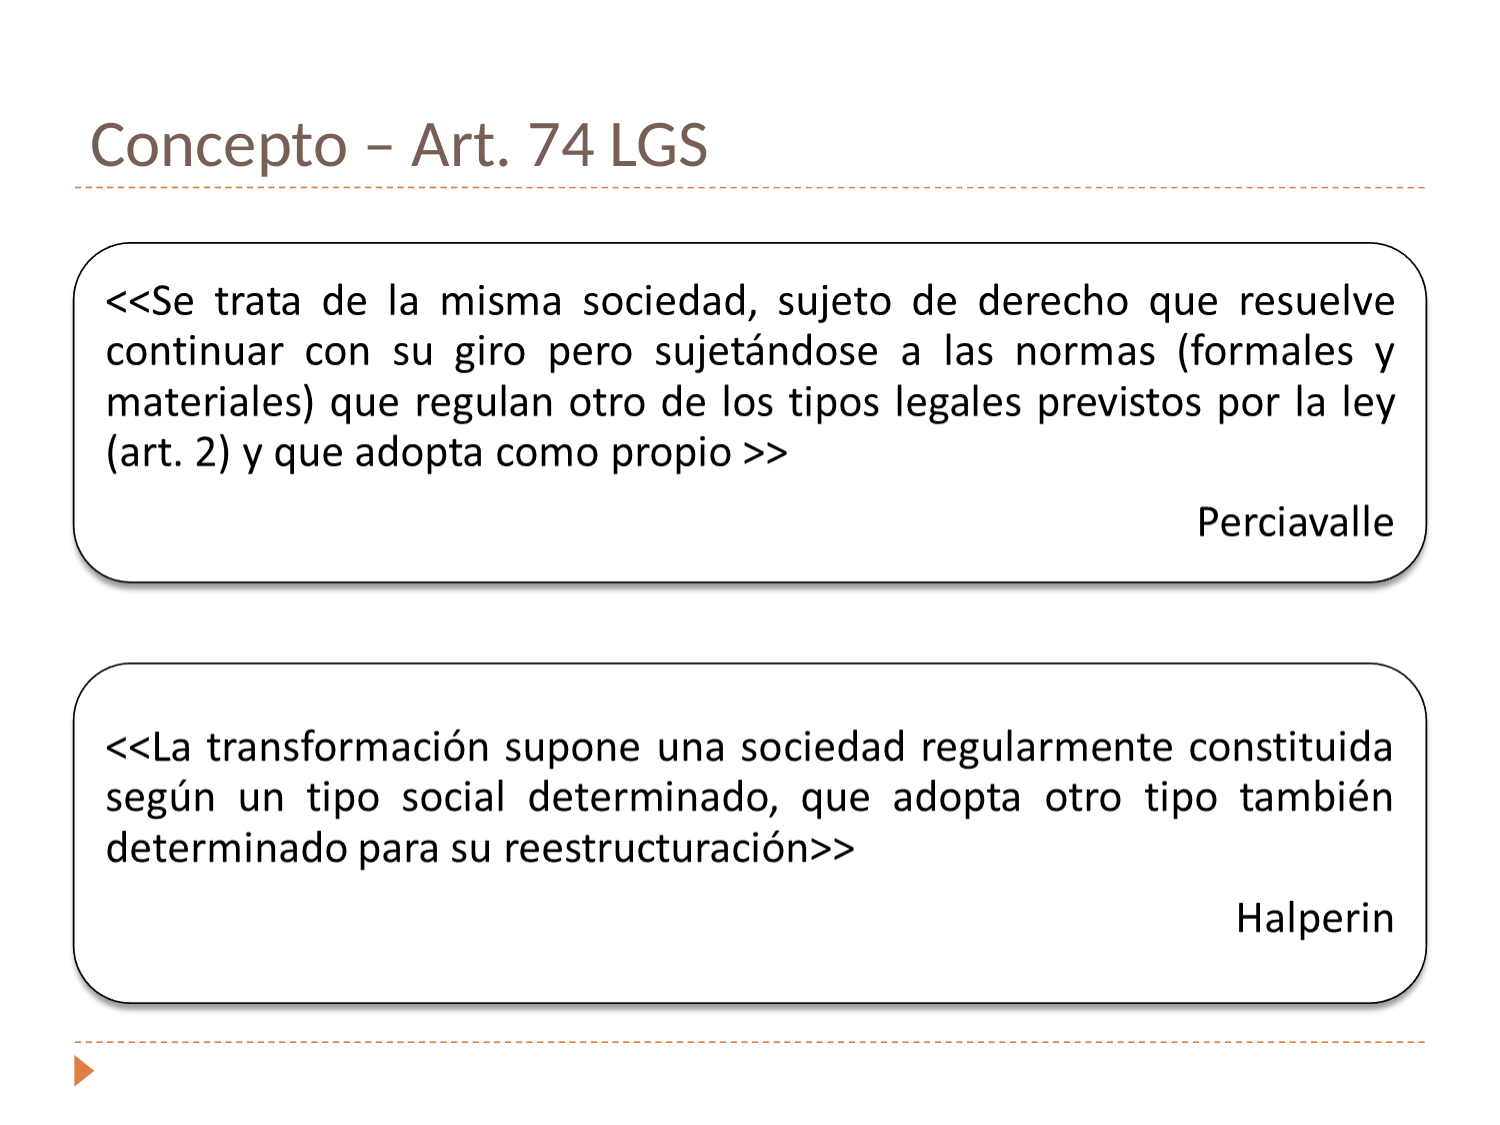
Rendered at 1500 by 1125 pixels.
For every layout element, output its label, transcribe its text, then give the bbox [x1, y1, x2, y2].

title Concepto – Art. 74 LGS [75, 24, 1425, 188]
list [63, 240, 1437, 1056]
